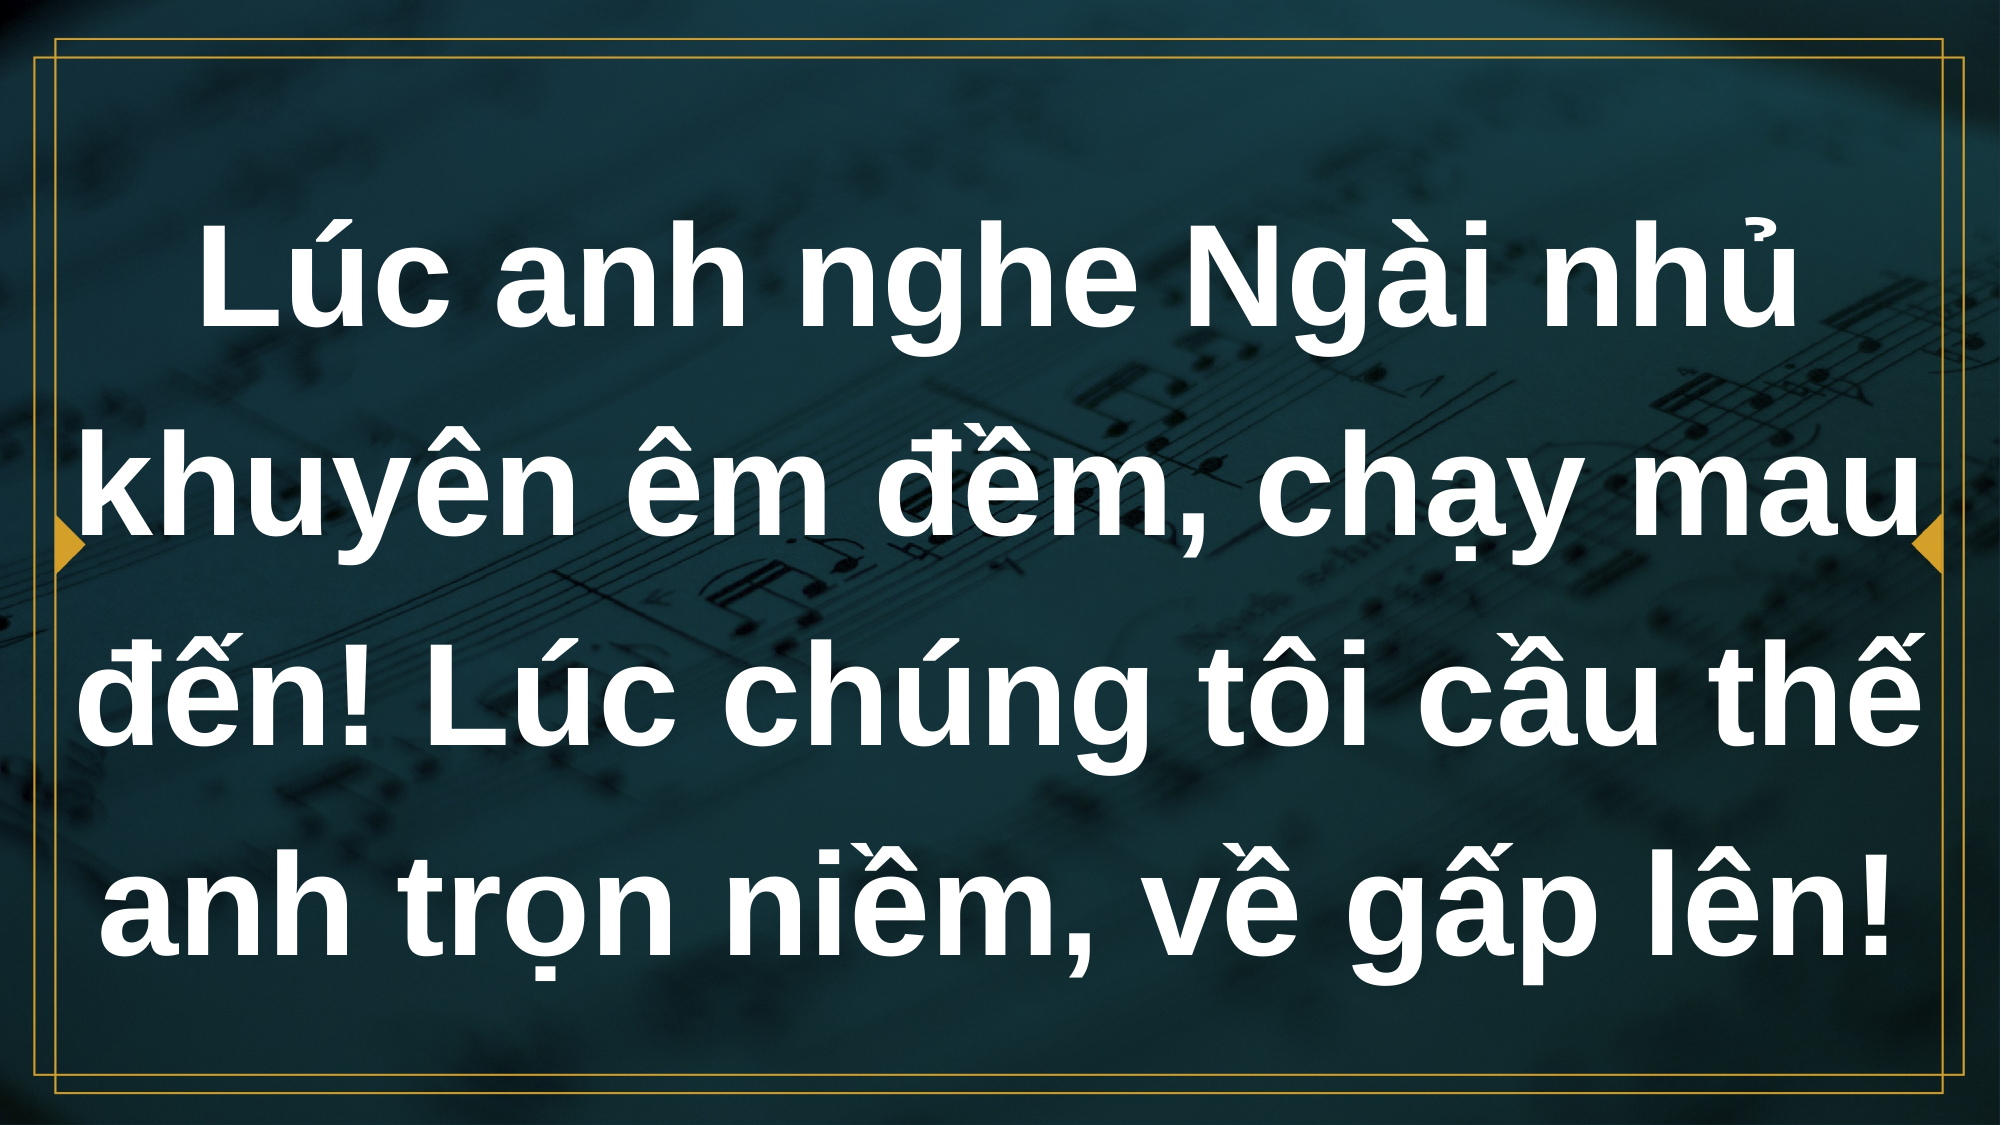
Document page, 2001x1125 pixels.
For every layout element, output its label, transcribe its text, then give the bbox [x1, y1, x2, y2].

picture [0, 0, 2000, 1125]
title Lúc anh nghe Ngài nhủ khuyên êm đềm, chạy mau đến! Lúc chúng tôi cầu thế anh trọn niềm, về gấp lên! [55, 53, 1945, 1077]
